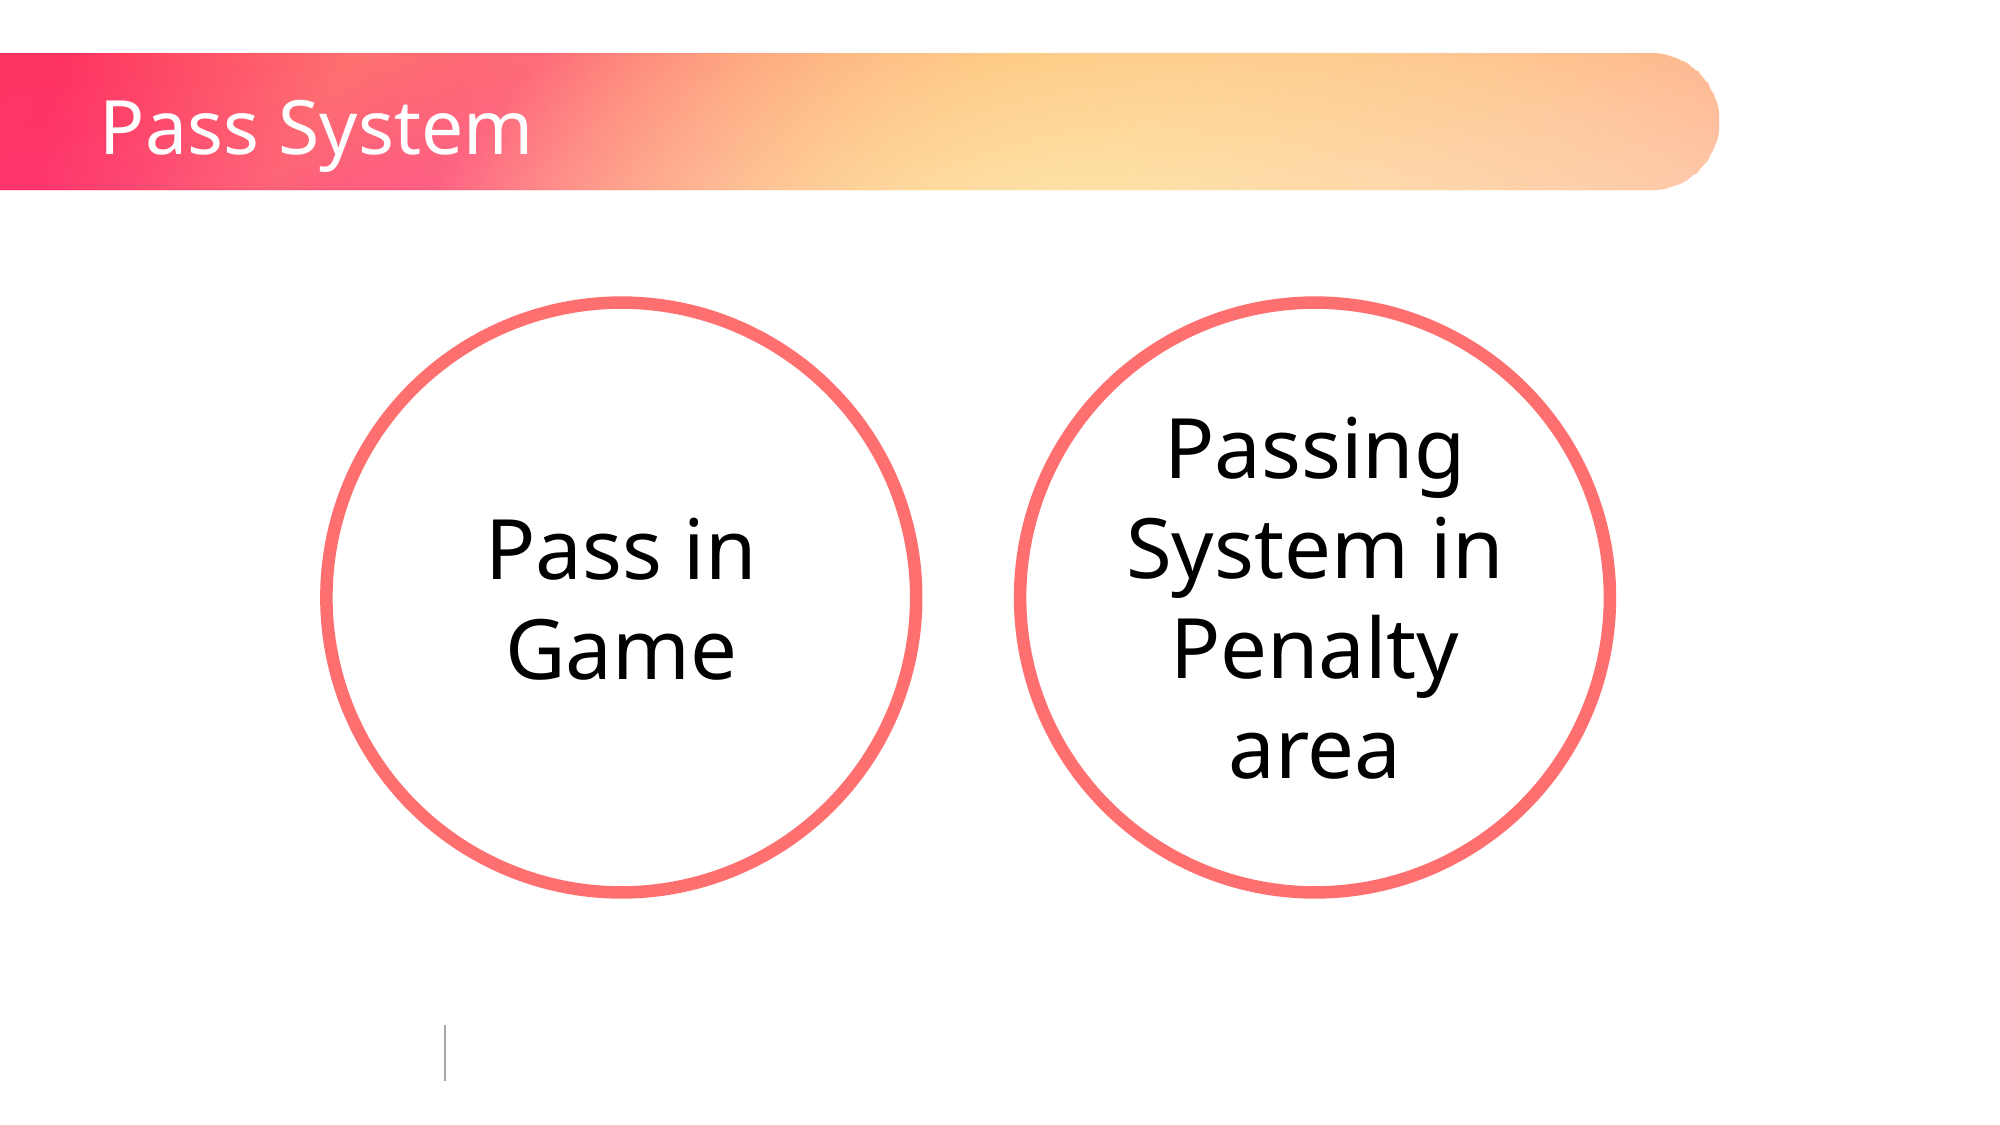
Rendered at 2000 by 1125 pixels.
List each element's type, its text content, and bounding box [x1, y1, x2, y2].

text_box [1100, 803, 1530, 895]
text_box [344, 704, 899, 895]
text_box [345, 300, 898, 488]
picture [0, 19, 2000, 226]
text_box Pass in Game [309, 488, 933, 704]
title Pass System [99, 66, 1900, 183]
text_box Passing System in Penalty area [1003, 387, 1627, 803]
text_box [1105, 300, 1525, 387]
